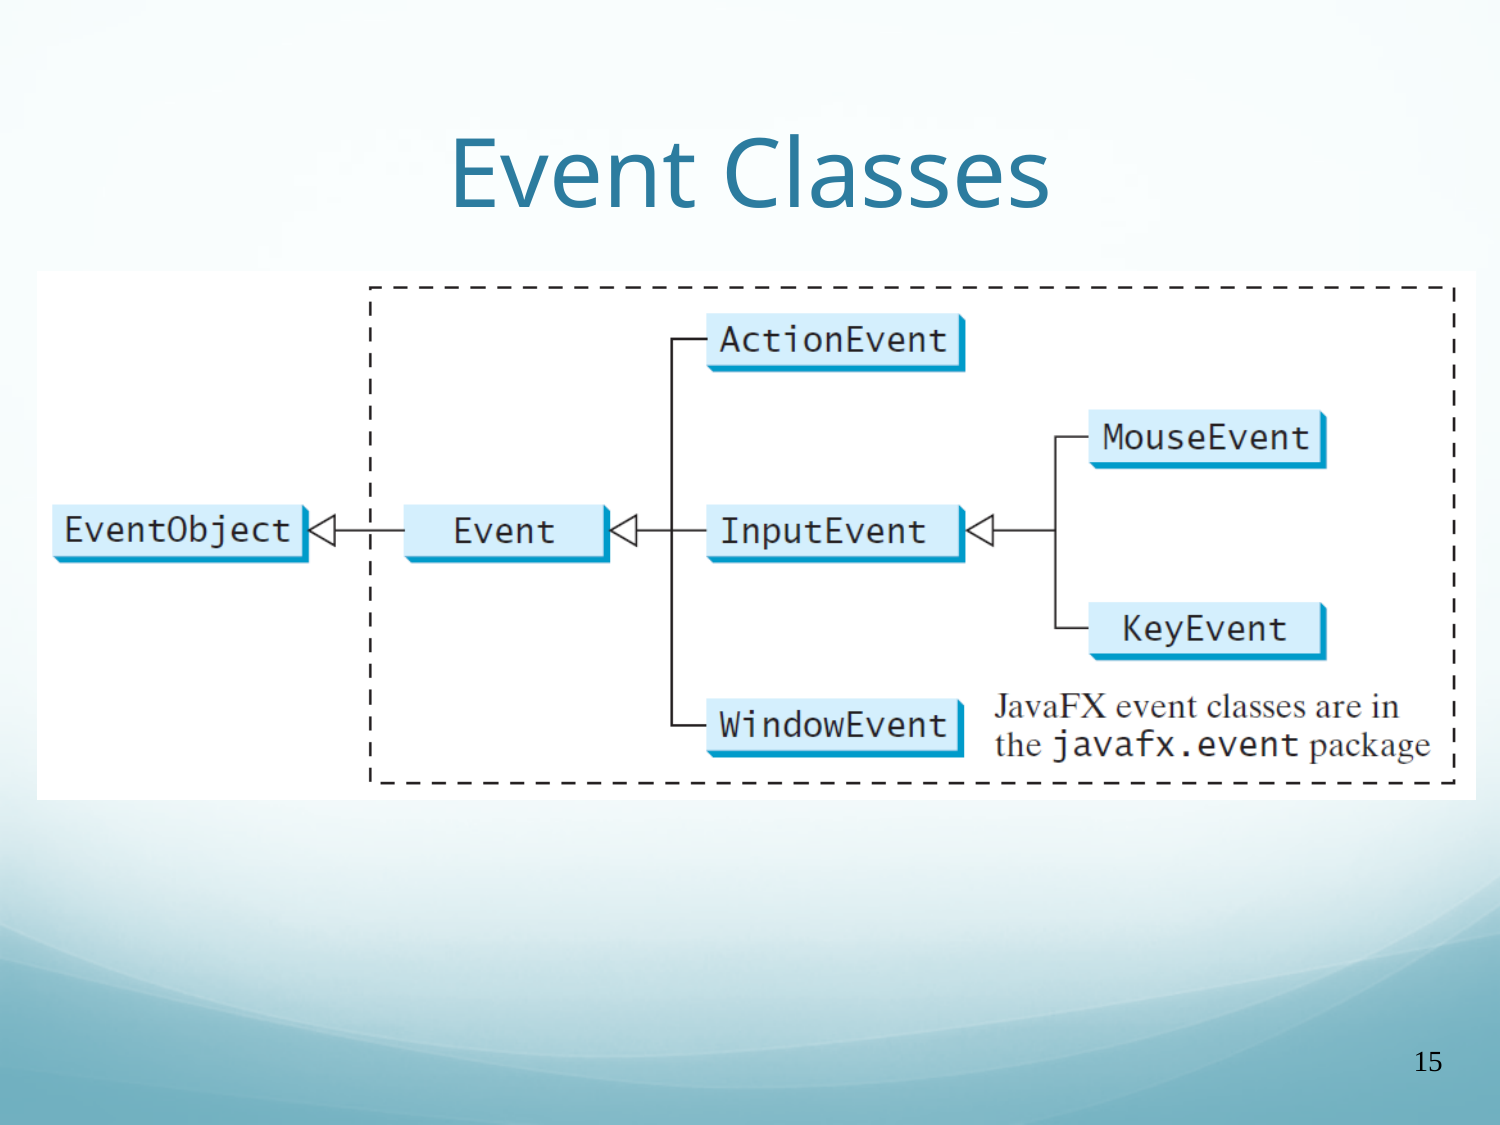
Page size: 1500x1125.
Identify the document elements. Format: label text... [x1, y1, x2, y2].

title Event Classes [112, 1, 1388, 235]
picture [36, 271, 1477, 801]
slide_number 15 [1295, 1029, 1459, 1090]
